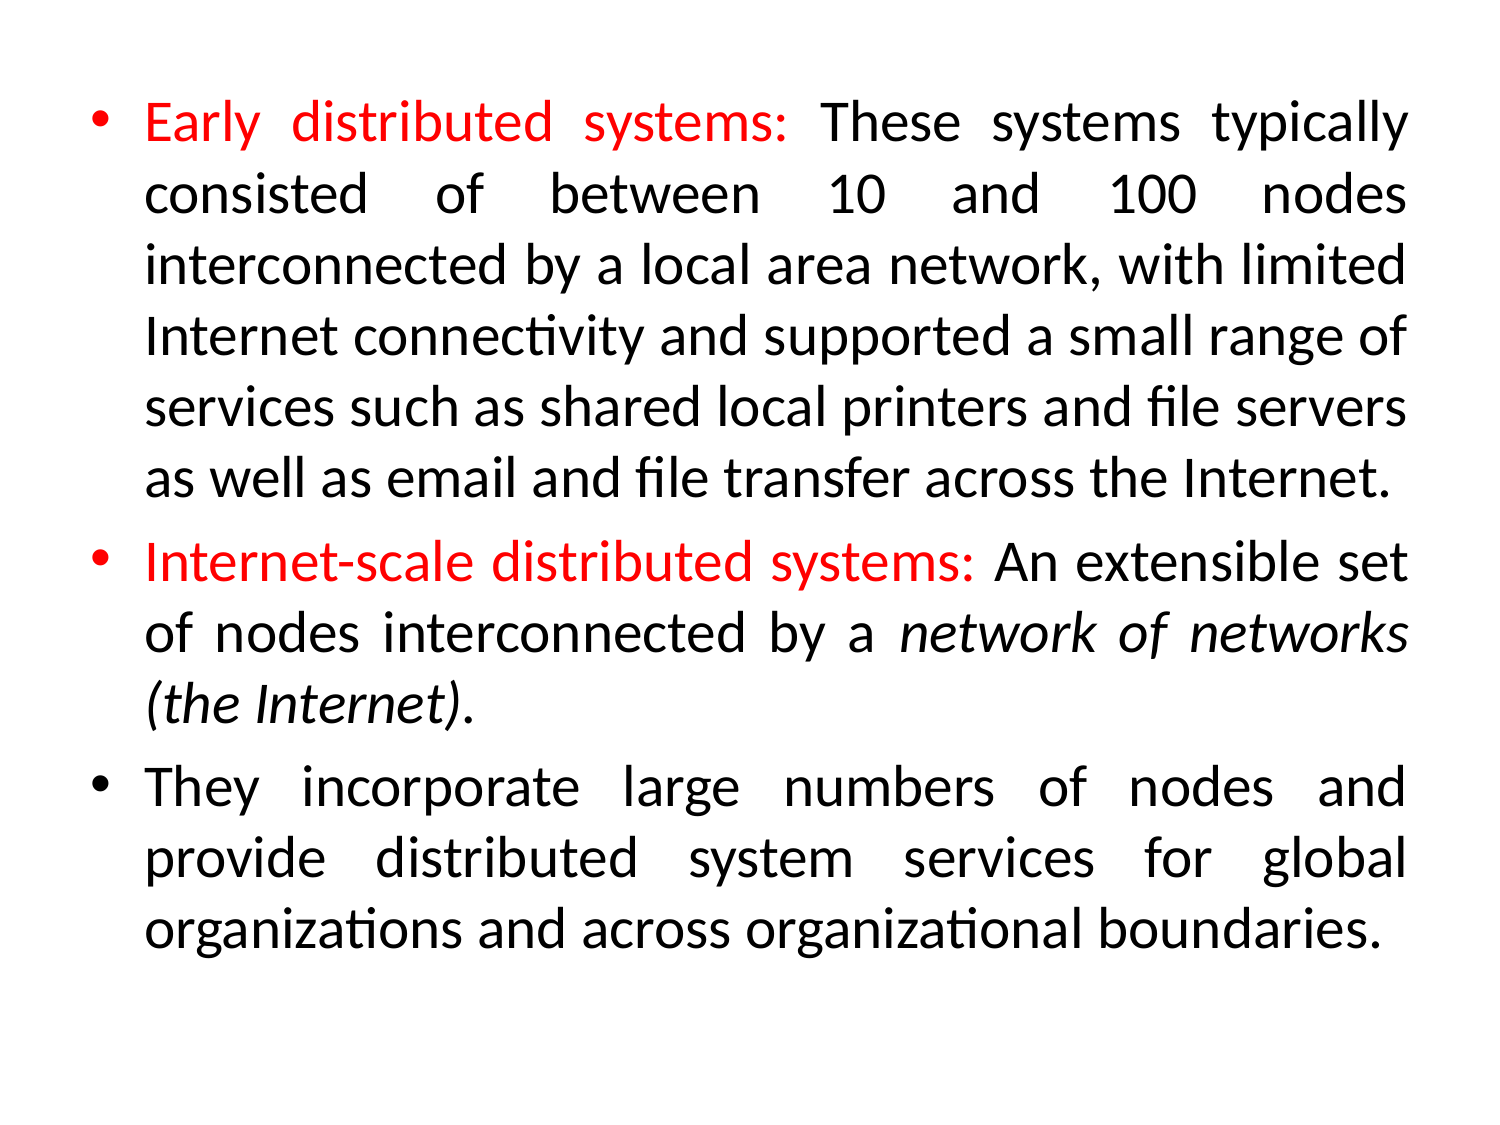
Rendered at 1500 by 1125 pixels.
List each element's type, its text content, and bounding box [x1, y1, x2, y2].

list Early distributed systems: These systems typically consisted of between 10 and 100 nodes interconnected by a local area network, with limited Internet connectivity and supported a small range of services such as shared local printers and file servers as well as email and file transfer across the Internet. Internet-scale distributed systems: An extensible set of nodes interconnected by a network of networks (the Internet). They incorporate large numbers of nodes and provide distributed system services for global organizations and across organizational boundaries. [75, 75, 1425, 1005]
